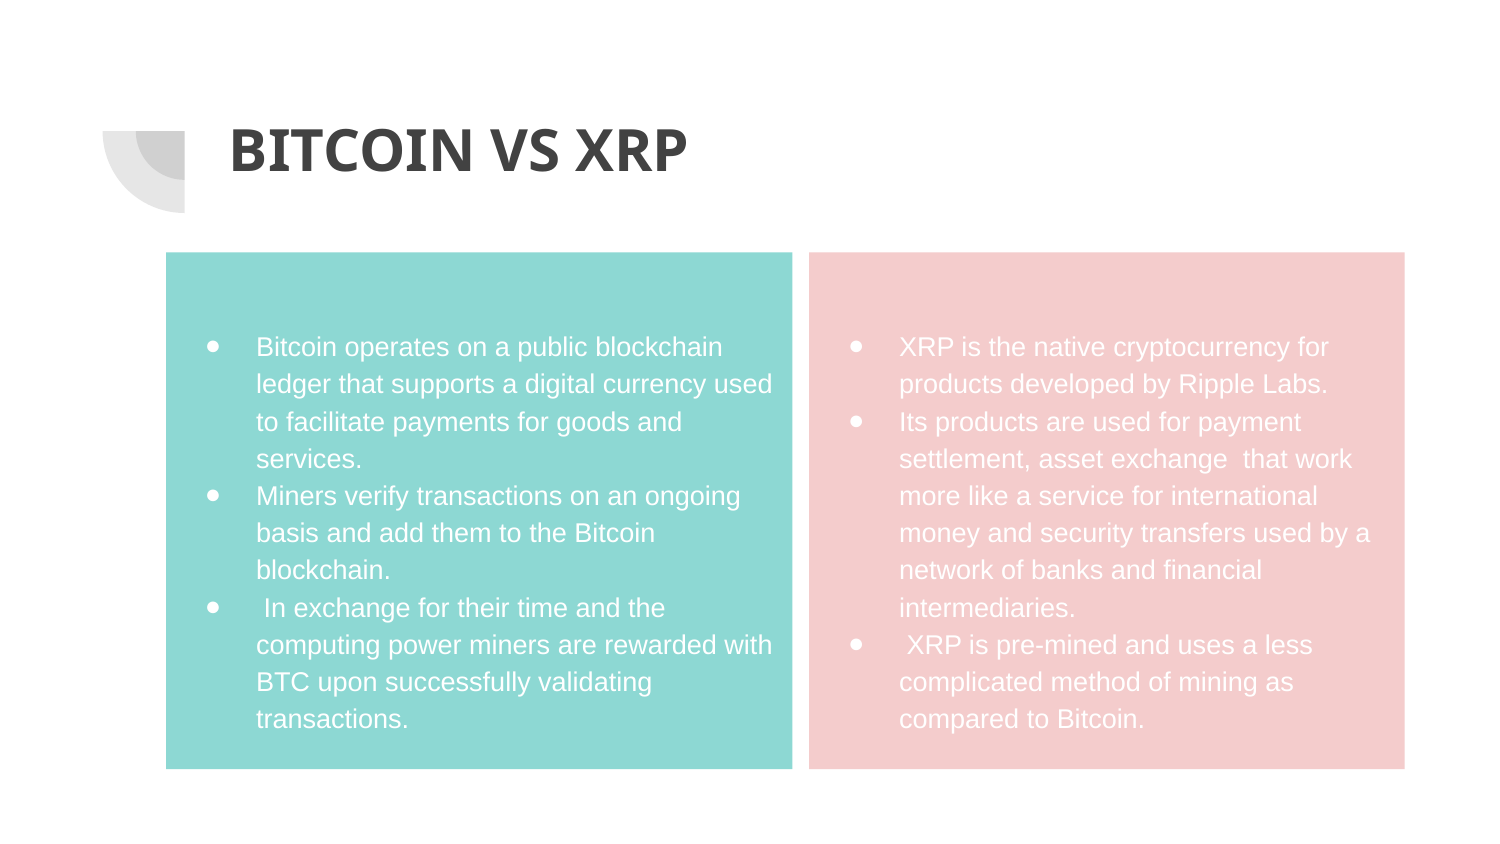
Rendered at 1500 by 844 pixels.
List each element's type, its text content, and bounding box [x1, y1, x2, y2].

list Bitcoin operates on a public blockchain ledger that supports a digital currency used to facilitate payments for goods and services. Miners verify transactions on an ongoing basis and add them to the Bitcoin blockchain. In exchange for their time and the computing power miners are rewarded with BTC upon successfully validating transactions. [166, 252, 793, 770]
title BITCOIN VS XRP [213, 98, 1368, 263]
list XRP is the native cryptocurrency for products developed by Ripple Labs. Its products are used for payment settlement, asset exchange that work more like a service for international money and security transfers used by a network of banks and financial intermediaries. XRP is pre-mined and uses a less complicated method of mining as compared to Bitcoin. [809, 252, 1405, 770]
